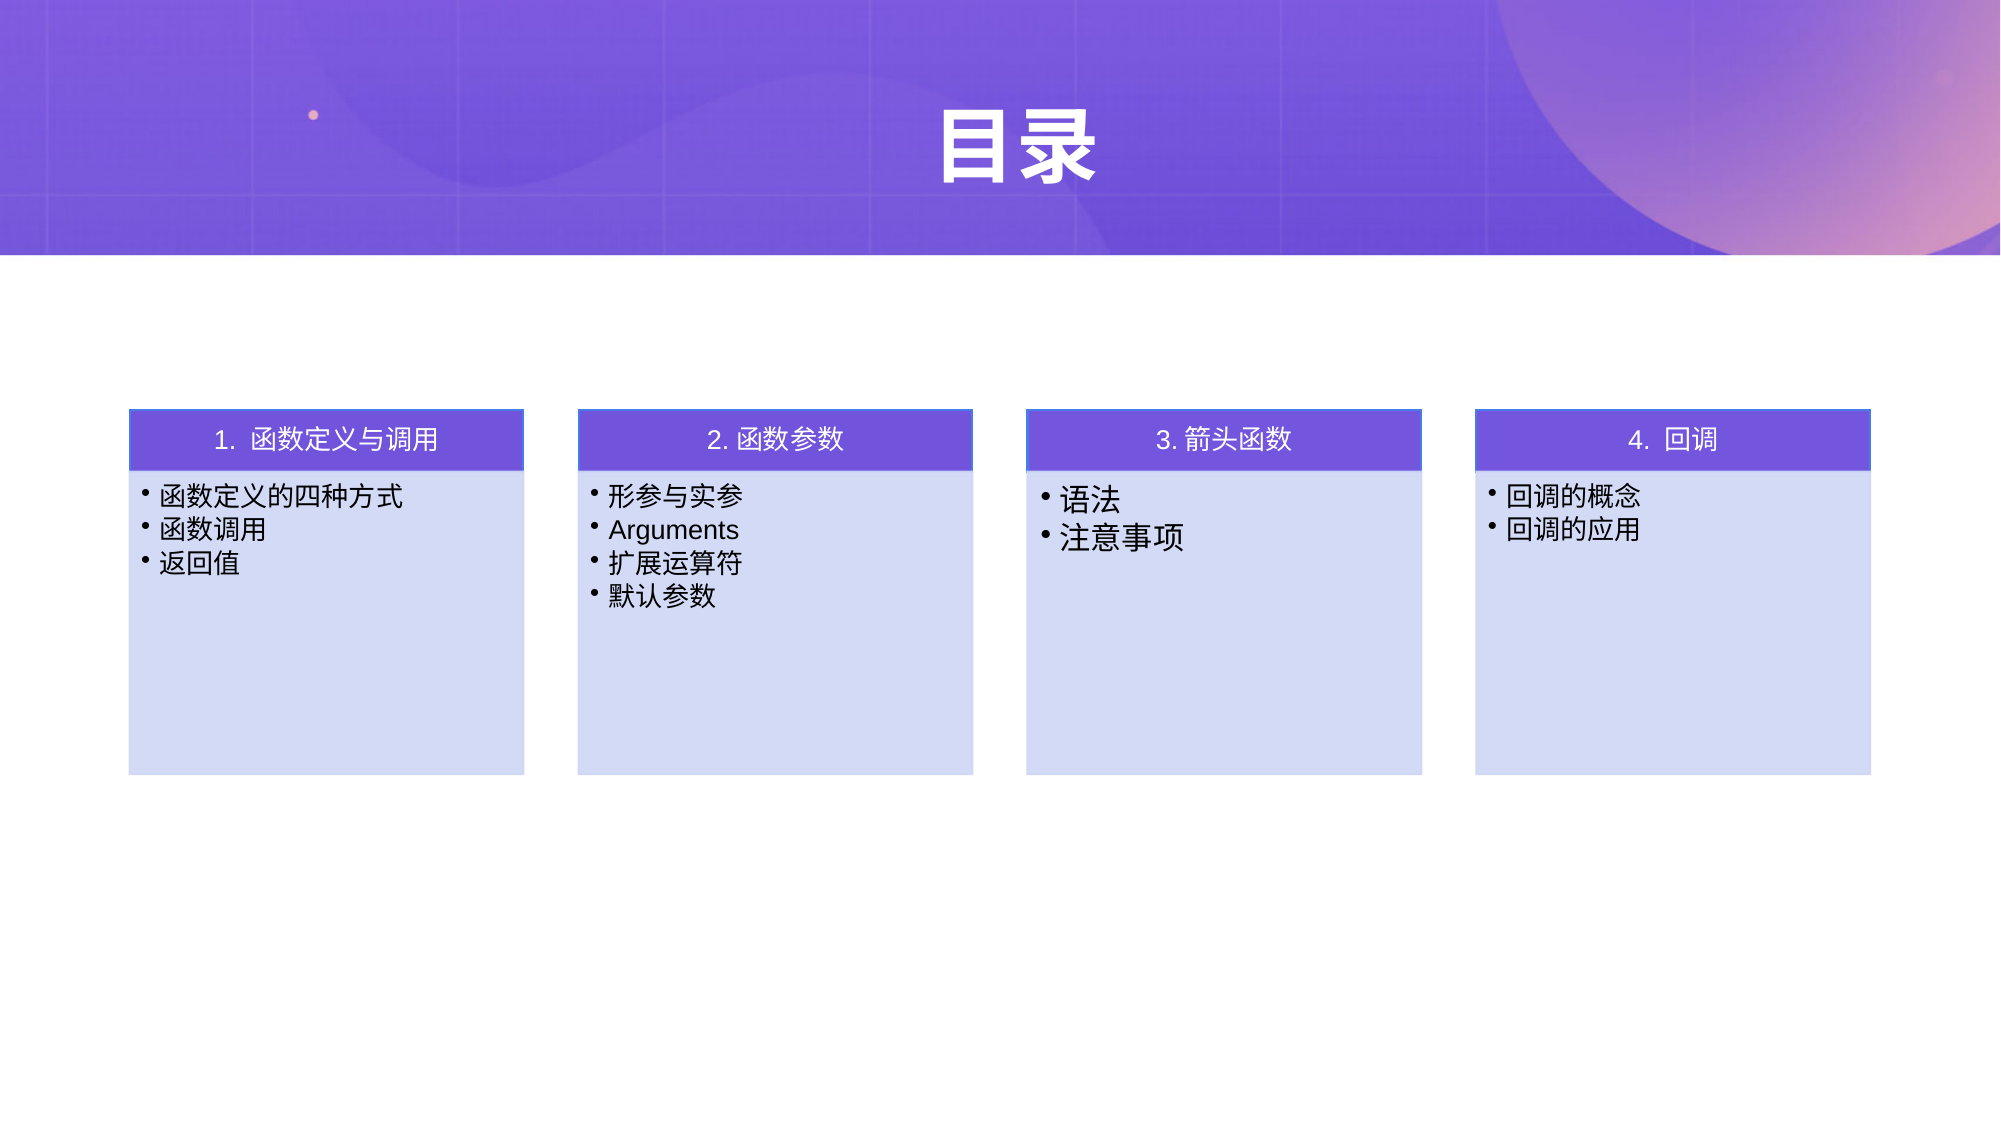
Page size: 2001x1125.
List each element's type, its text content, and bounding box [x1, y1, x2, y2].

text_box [129, 403, 1871, 781]
text_box 目录 [682, 85, 1350, 201]
picture [0, 0, 2001, 1125]
